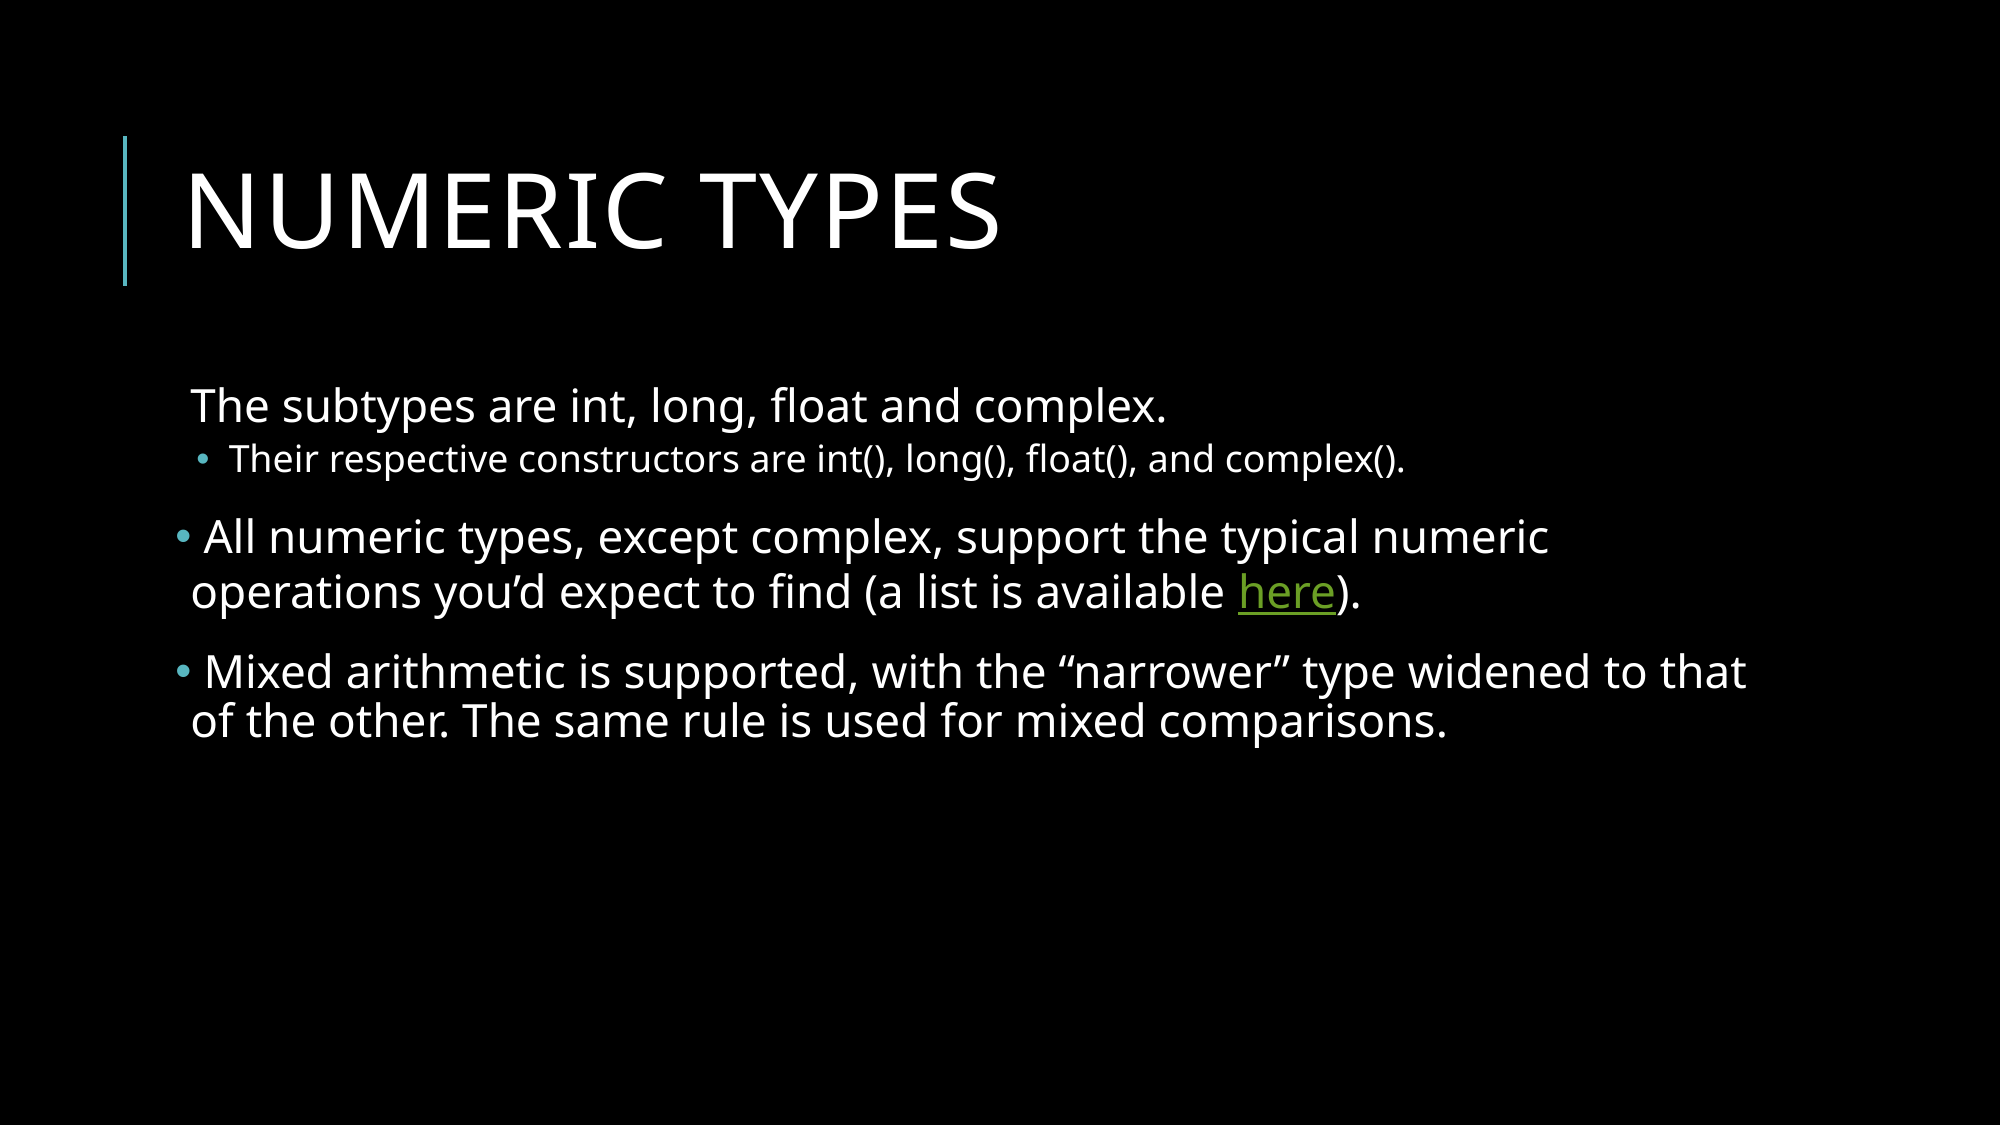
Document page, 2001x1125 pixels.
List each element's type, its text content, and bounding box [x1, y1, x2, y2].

title Numeric Types [168, 96, 1763, 342]
list The subtypes are int, long, float and complex. Their respective constructors are int(), long(), float(), and complex(). All numeric types, except complex, support the typical numeric operations you’d expect to find (a list is available here). Mixed arithmetic is supported, with the “narrower” type widened to that of the other. The same rule is used for mixed comparisons. [168, 375, 1763, 1035]
